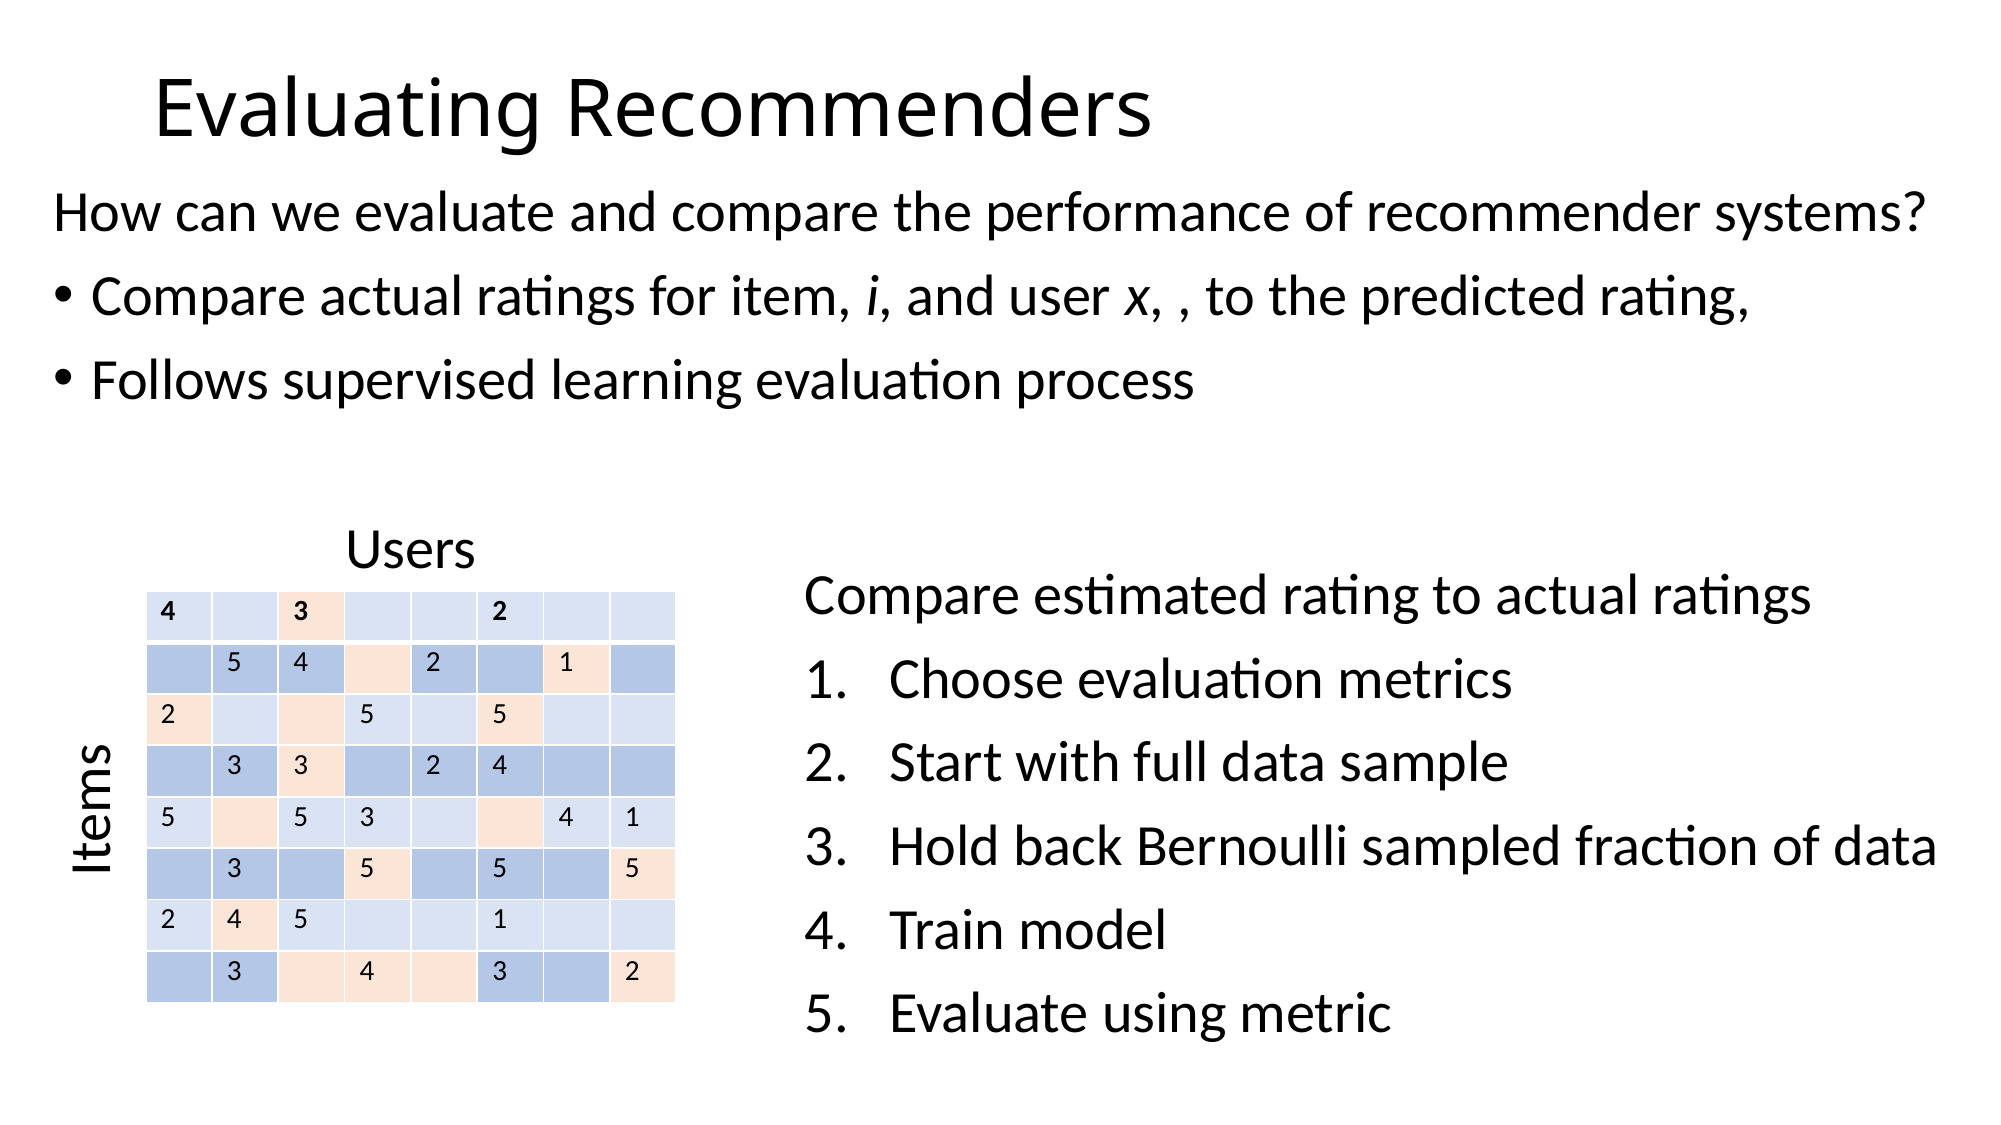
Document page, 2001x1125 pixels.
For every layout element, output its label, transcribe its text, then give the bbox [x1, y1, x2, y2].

table_header 4 [147, 592, 211, 640]
table_cell 5 [345, 849, 410, 899]
table_cell [279, 952, 344, 1002]
table_cell [544, 695, 609, 744]
table_cell [544, 746, 609, 796]
table_cell [478, 645, 543, 693]
table_cell [544, 849, 609, 899]
table_cell 1 [544, 645, 609, 693]
table_header [345, 592, 410, 640]
table_cell [611, 695, 675, 744]
table_cell 1 [478, 900, 543, 950]
text_box Users [328, 503, 494, 588]
table_cell 5 [279, 900, 344, 950]
table_cell 3 [213, 746, 277, 796]
table_cell [544, 900, 609, 950]
table_cell [345, 746, 410, 796]
table_cell 2 [147, 695, 211, 744]
table_cell 5 [478, 695, 543, 744]
table_cell 3 [279, 746, 344, 796]
table_cell 5 [478, 849, 543, 899]
table_cell [213, 798, 277, 847]
table_cell 4 [213, 900, 277, 950]
table_cell [412, 798, 476, 847]
table_cell [147, 645, 211, 693]
table_header [412, 592, 476, 640]
table_header 3 [279, 592, 344, 640]
table_cell [412, 900, 476, 950]
table_cell 2 [147, 900, 211, 950]
table_cell 2 [412, 645, 476, 693]
table_cell [611, 900, 675, 950]
table_cell [147, 849, 211, 899]
table_cell 3 [213, 952, 277, 1002]
table_cell [279, 695, 344, 744]
table_header [544, 592, 609, 640]
table_cell [611, 746, 675, 796]
table_cell [412, 849, 476, 899]
title Evaluating Recommenders [137, 59, 1863, 162]
text_box Compare estimated rating to actual ratings Choose evaluation metrics Start with full data sample Hold back Bernoulli sampled fraction of data Train model Evaluate using metric [789, 556, 1983, 1066]
table_cell [412, 695, 476, 744]
table_cell 4 [544, 798, 609, 847]
table_cell 5 [279, 798, 344, 847]
table_cell 5 [345, 695, 410, 744]
table_cell [611, 645, 675, 693]
table_cell 4 [279, 645, 344, 693]
table_cell 3 [213, 849, 277, 899]
table_header [611, 592, 675, 640]
table_header [213, 592, 277, 640]
table_cell 4 [478, 746, 543, 796]
table_cell 2 [412, 746, 476, 796]
table_cell [213, 695, 277, 744]
table_header 2 [478, 592, 543, 640]
table_cell [478, 798, 543, 847]
table_cell 5 [147, 798, 211, 847]
table_cell [147, 952, 211, 1002]
table_cell 5 [213, 645, 277, 693]
table_cell [345, 645, 410, 693]
table_cell 3 [345, 798, 410, 847]
table_cell 3 [478, 952, 543, 1002]
table_cell [544, 952, 609, 1002]
table_cell [345, 900, 410, 950]
table_cell 2 [611, 952, 675, 1002]
table_cell [412, 952, 476, 1002]
table_cell [279, 849, 344, 899]
table_cell 4 [345, 952, 410, 1002]
table_cell [147, 746, 211, 796]
text_box Items [45, 727, 130, 893]
table_cell 1 [611, 798, 675, 847]
table_cell 5 [611, 849, 675, 899]
